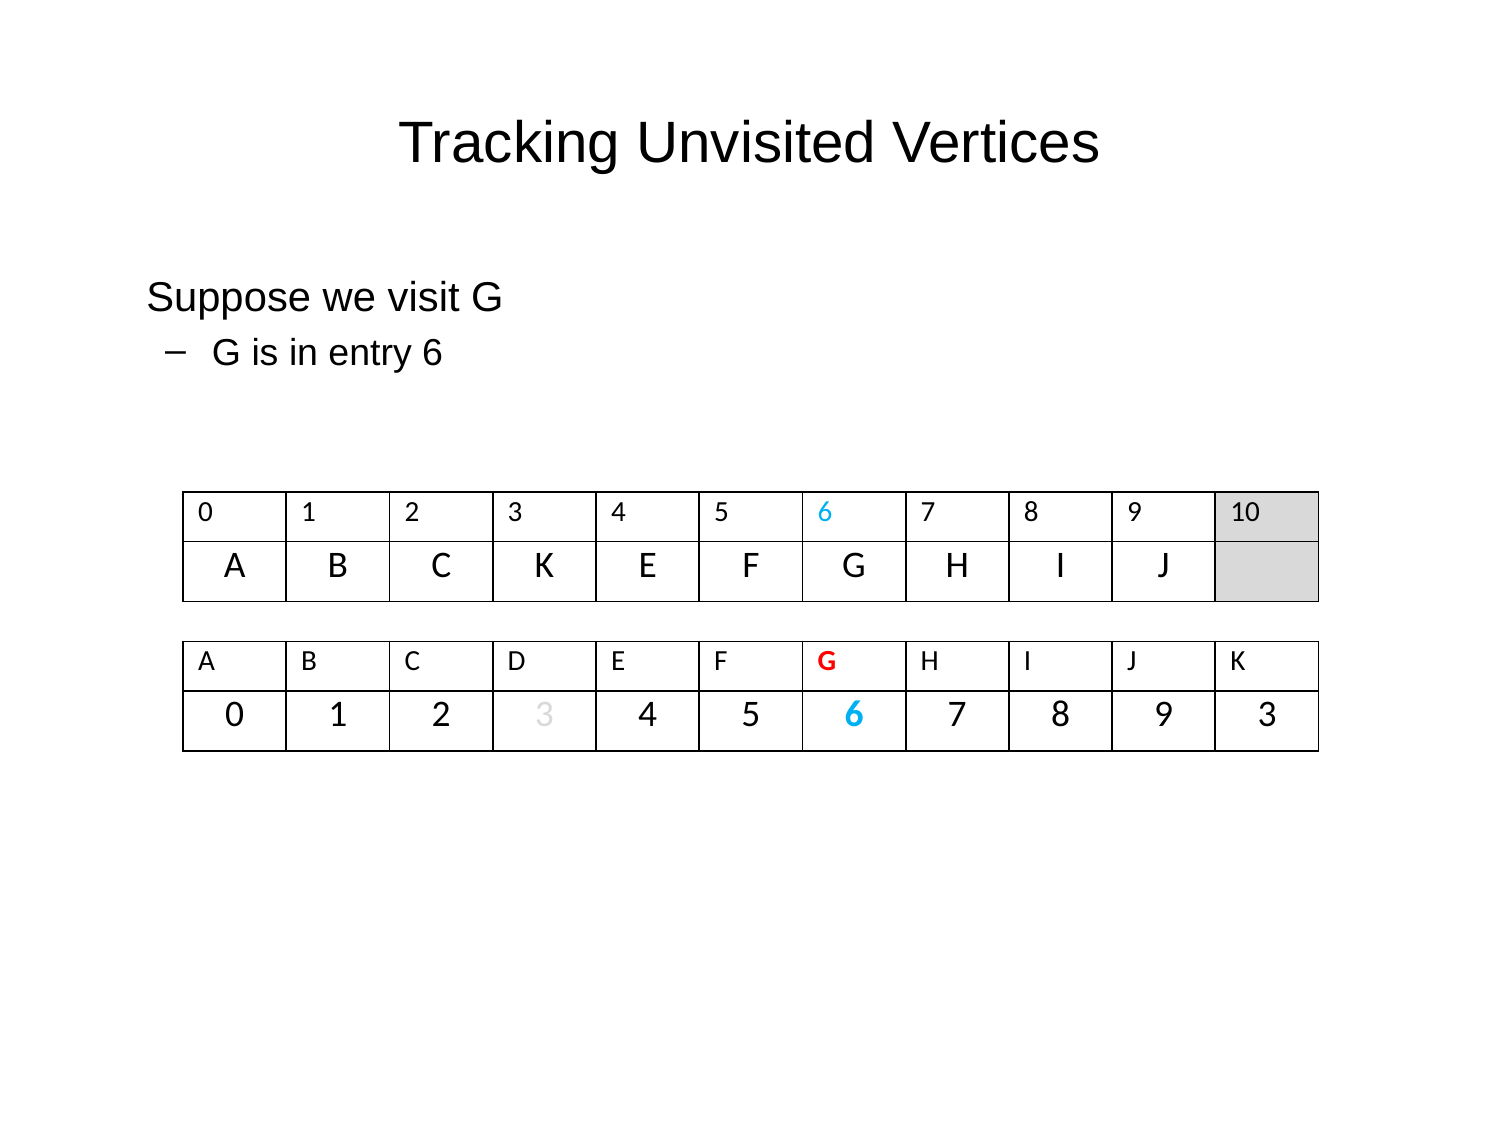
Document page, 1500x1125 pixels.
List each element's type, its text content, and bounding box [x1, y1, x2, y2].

table_header I [1010, 642, 1111, 690]
table_cell [1216, 542, 1318, 601]
table_cell J [1113, 542, 1214, 601]
table_cell 0 [184, 692, 285, 750]
table_header H [907, 642, 1008, 690]
table_header E [597, 642, 698, 690]
table_cell K [494, 542, 595, 601]
table_cell A [184, 542, 285, 601]
table_header 6 [803, 493, 905, 541]
table_header 2 [390, 493, 492, 541]
table_cell 1 [287, 692, 389, 750]
table_cell 3 [1216, 692, 1318, 750]
table_header B [287, 642, 389, 690]
table_header J [1113, 642, 1214, 690]
table_header C [390, 642, 492, 690]
table_cell 5 [700, 692, 802, 750]
table_header 7 [907, 493, 1008, 541]
table_cell H [907, 542, 1008, 601]
table_header F [700, 642, 802, 690]
table_header A [184, 642, 285, 690]
table_header 3 [494, 493, 595, 541]
table_cell B [287, 542, 389, 601]
table_cell 2 [390, 692, 492, 750]
list Suppose we visit G G is in entry 6 [74, 262, 1426, 1006]
table_cell I [1010, 542, 1111, 601]
table_header 4 [597, 493, 698, 541]
table_header 5 [700, 493, 802, 541]
table_header 10 [1216, 493, 1318, 541]
table_header D [494, 642, 595, 690]
title Tracking Unvisited Vertices [74, 44, 1426, 233]
table_cell E [597, 542, 698, 601]
table_cell F [700, 542, 802, 601]
table_header G [803, 642, 905, 690]
table_cell 6 [803, 692, 905, 750]
table_cell C [390, 542, 492, 601]
table_header 9 [1113, 493, 1214, 541]
table_header K [1216, 642, 1318, 690]
table_cell 8 [1010, 692, 1111, 750]
table_header 8 [1010, 493, 1111, 541]
table_cell 9 [1113, 692, 1214, 750]
table_header 1 [287, 493, 389, 541]
table_header 0 [184, 493, 285, 541]
table_cell 7 [907, 692, 1008, 750]
table_cell G [803, 542, 905, 601]
table_cell 4 [597, 692, 698, 750]
table_cell 3 [494, 692, 595, 750]
